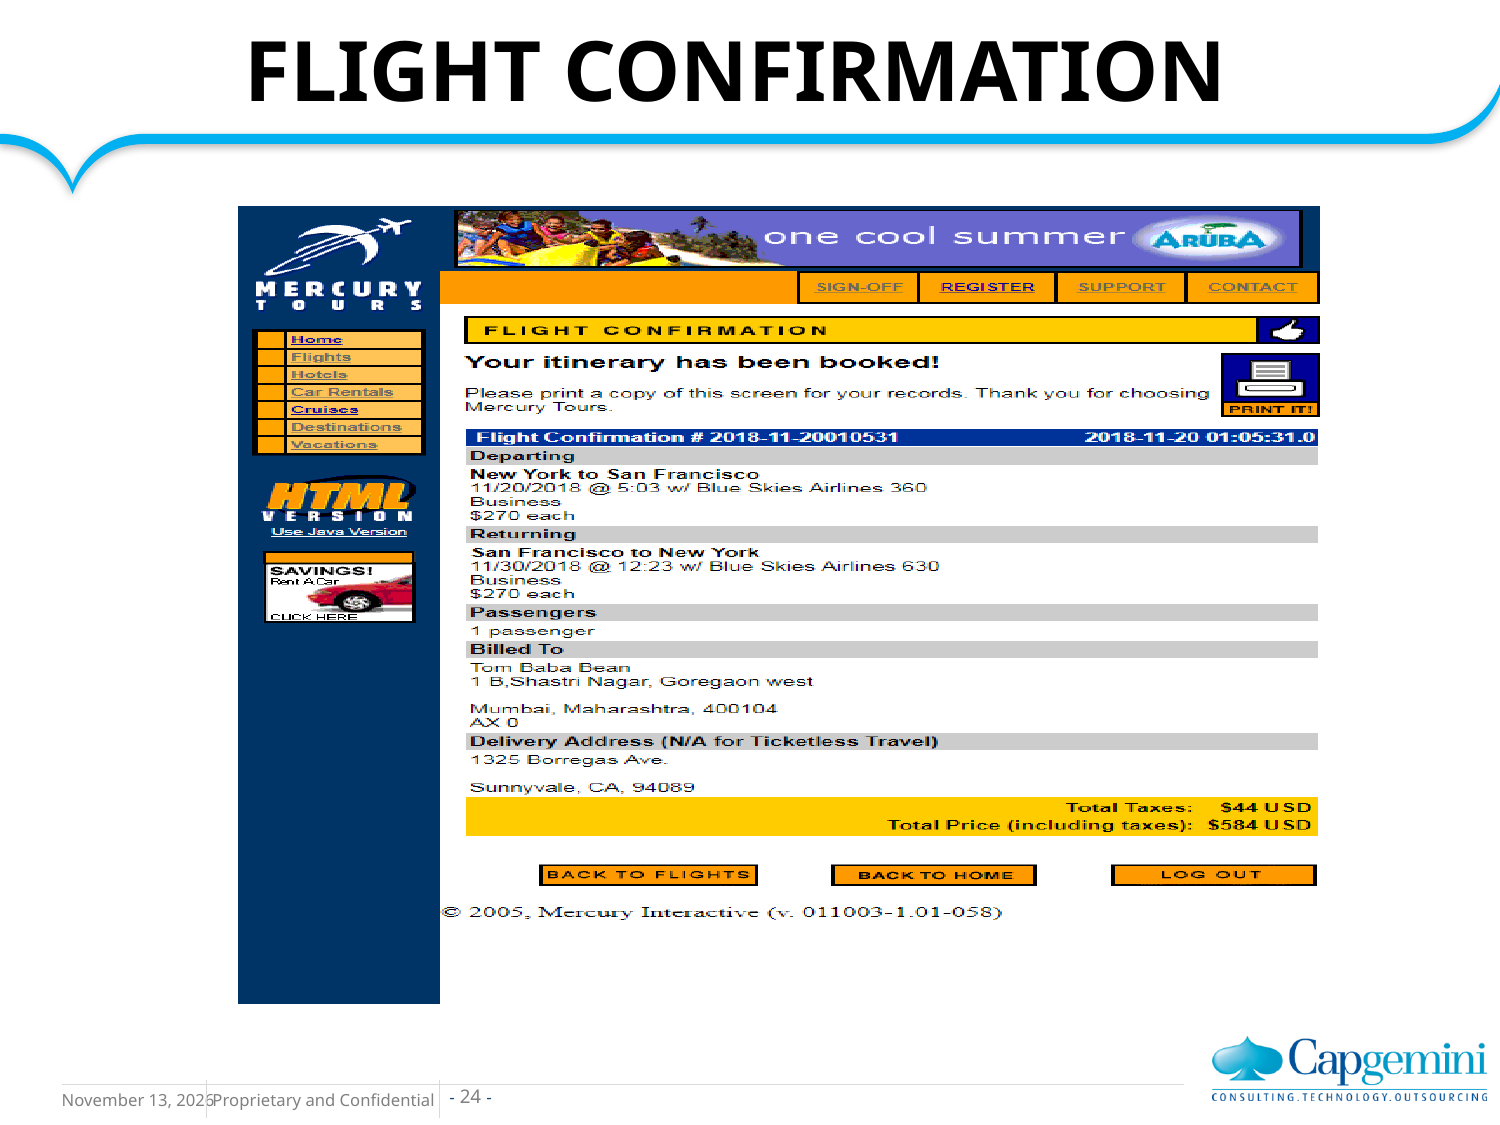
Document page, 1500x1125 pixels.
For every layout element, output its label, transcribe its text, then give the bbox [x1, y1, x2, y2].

title FLIGHT CONFIRMATION [50, 3, 1400, 134]
picture [1212, 1036, 1487, 1101]
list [224, 199, 1338, 1006]
